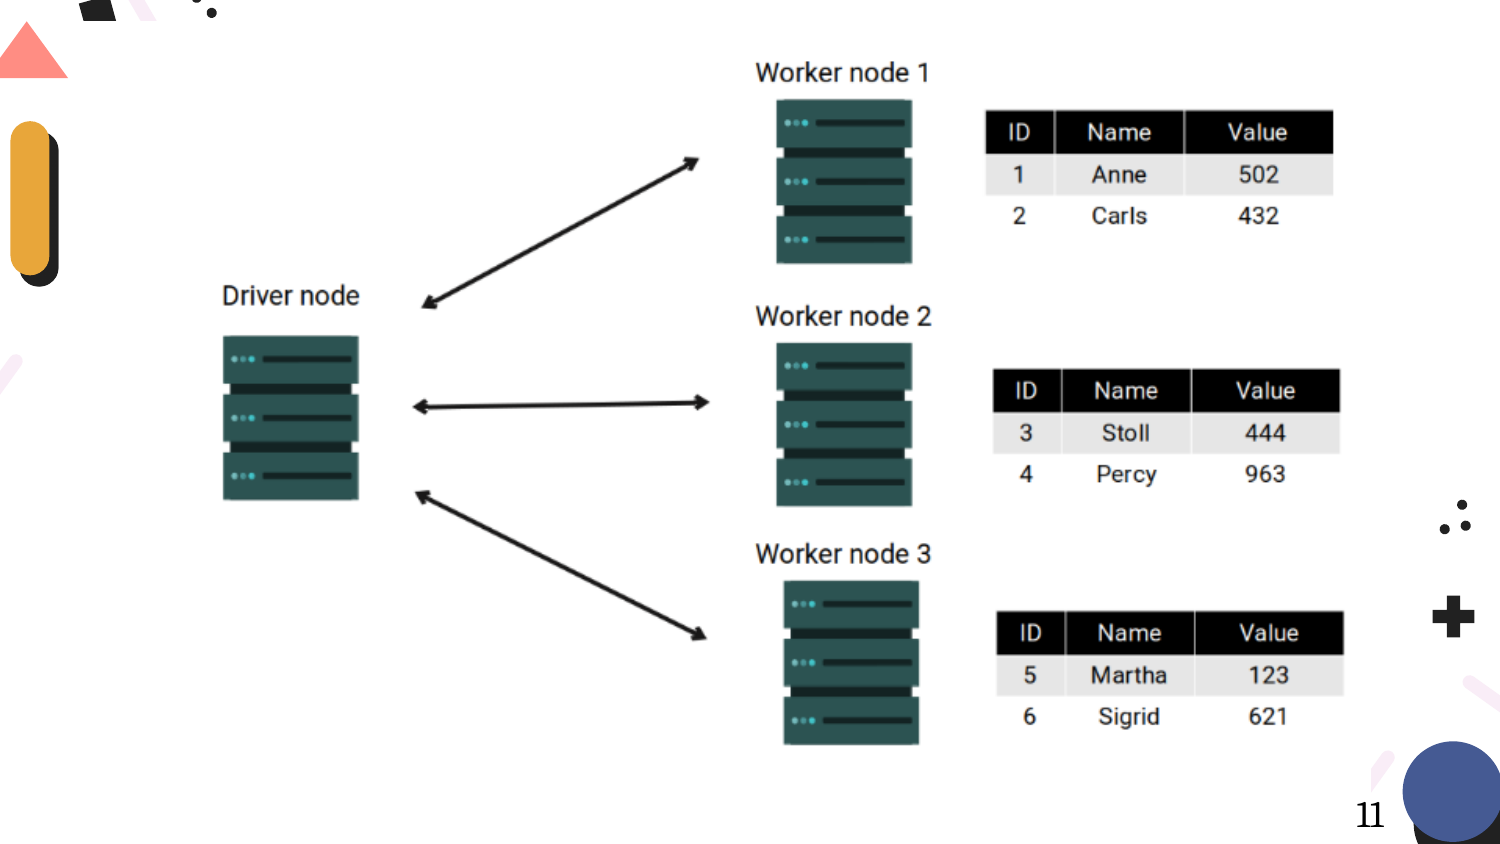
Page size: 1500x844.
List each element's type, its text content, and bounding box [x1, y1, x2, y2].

picture [81, 20, 1372, 844]
text_box 11 [1376, 782, 1419, 843]
